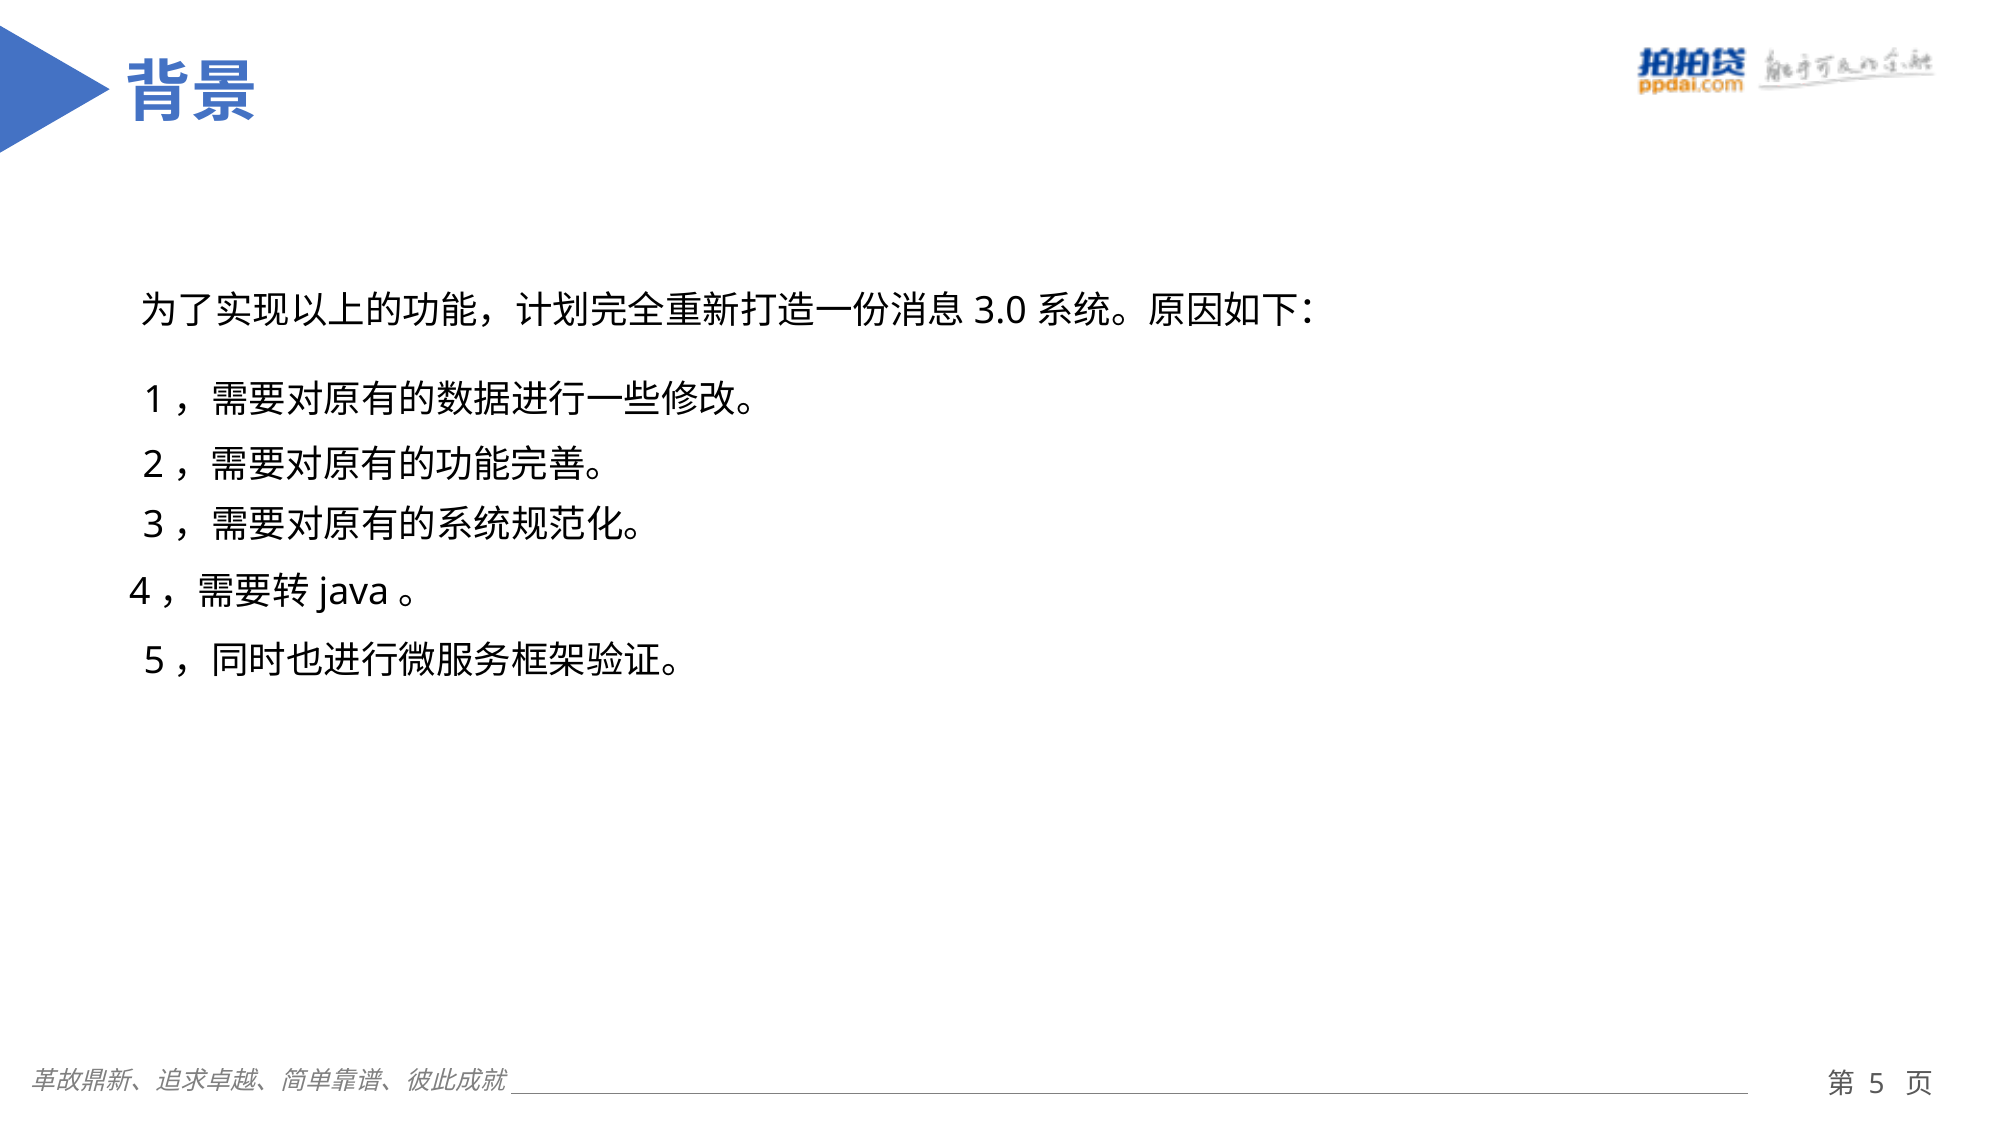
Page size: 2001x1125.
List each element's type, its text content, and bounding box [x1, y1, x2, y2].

text_box 1，需要对原有的数据进行一些修改。 [128, 367, 789, 428]
text_box 5，同时也进行微服务框架验证。 [128, 628, 714, 689]
text_box [0, 25, 110, 153]
text_box 4，需要转java。 [114, 559, 451, 620]
picture [1626, 0, 1947, 158]
text_box 3，需要对原有的系统规范化。 [128, 492, 676, 553]
text_box 背景 [104, 38, 279, 139]
text_box 为了实现以上的功能，计划完全重新打造一份消息3.0系统。原因如下： [125, 279, 1351, 339]
text_box 2，需要对原有的功能完善。 [127, 432, 638, 492]
